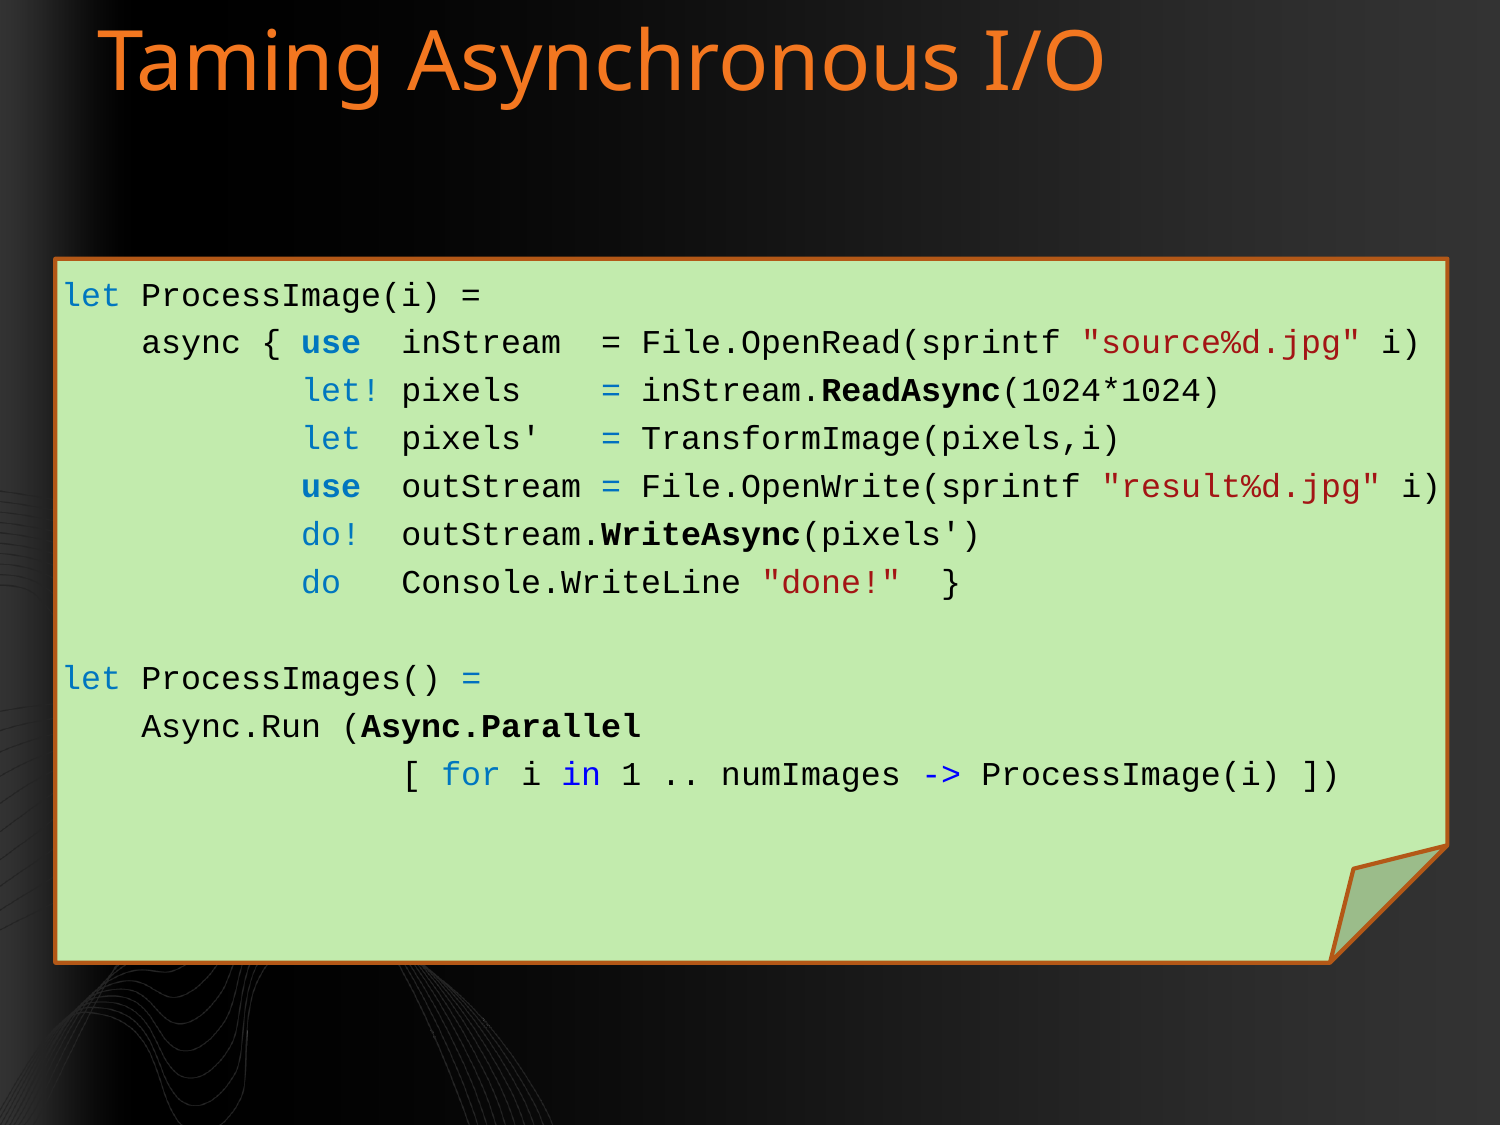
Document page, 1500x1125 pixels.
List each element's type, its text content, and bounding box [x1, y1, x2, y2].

title Taming Asynchronous I/O [81, 0, 1433, 188]
picture [0, 0, 1500, 1125]
text_box let ProcessImage(i) = async { use inStream = File.OpenRead(sprintf "source%d.jpg" i) let! pixels = inStream.ReadAsync(1024*1024) let pixels' = TransformImage(pixels,i) use outStream = File.OpenWrite(sprintf "result%d.jpg" i) do! outStream.WriteAsync(pixels') do Console.WriteLine "done!" } let ProcessImages() = Async.Run (Async.Parallel [ for i in 1 .. numImages -> ProcessImage(i) ]) [53, 256, 1450, 965]
